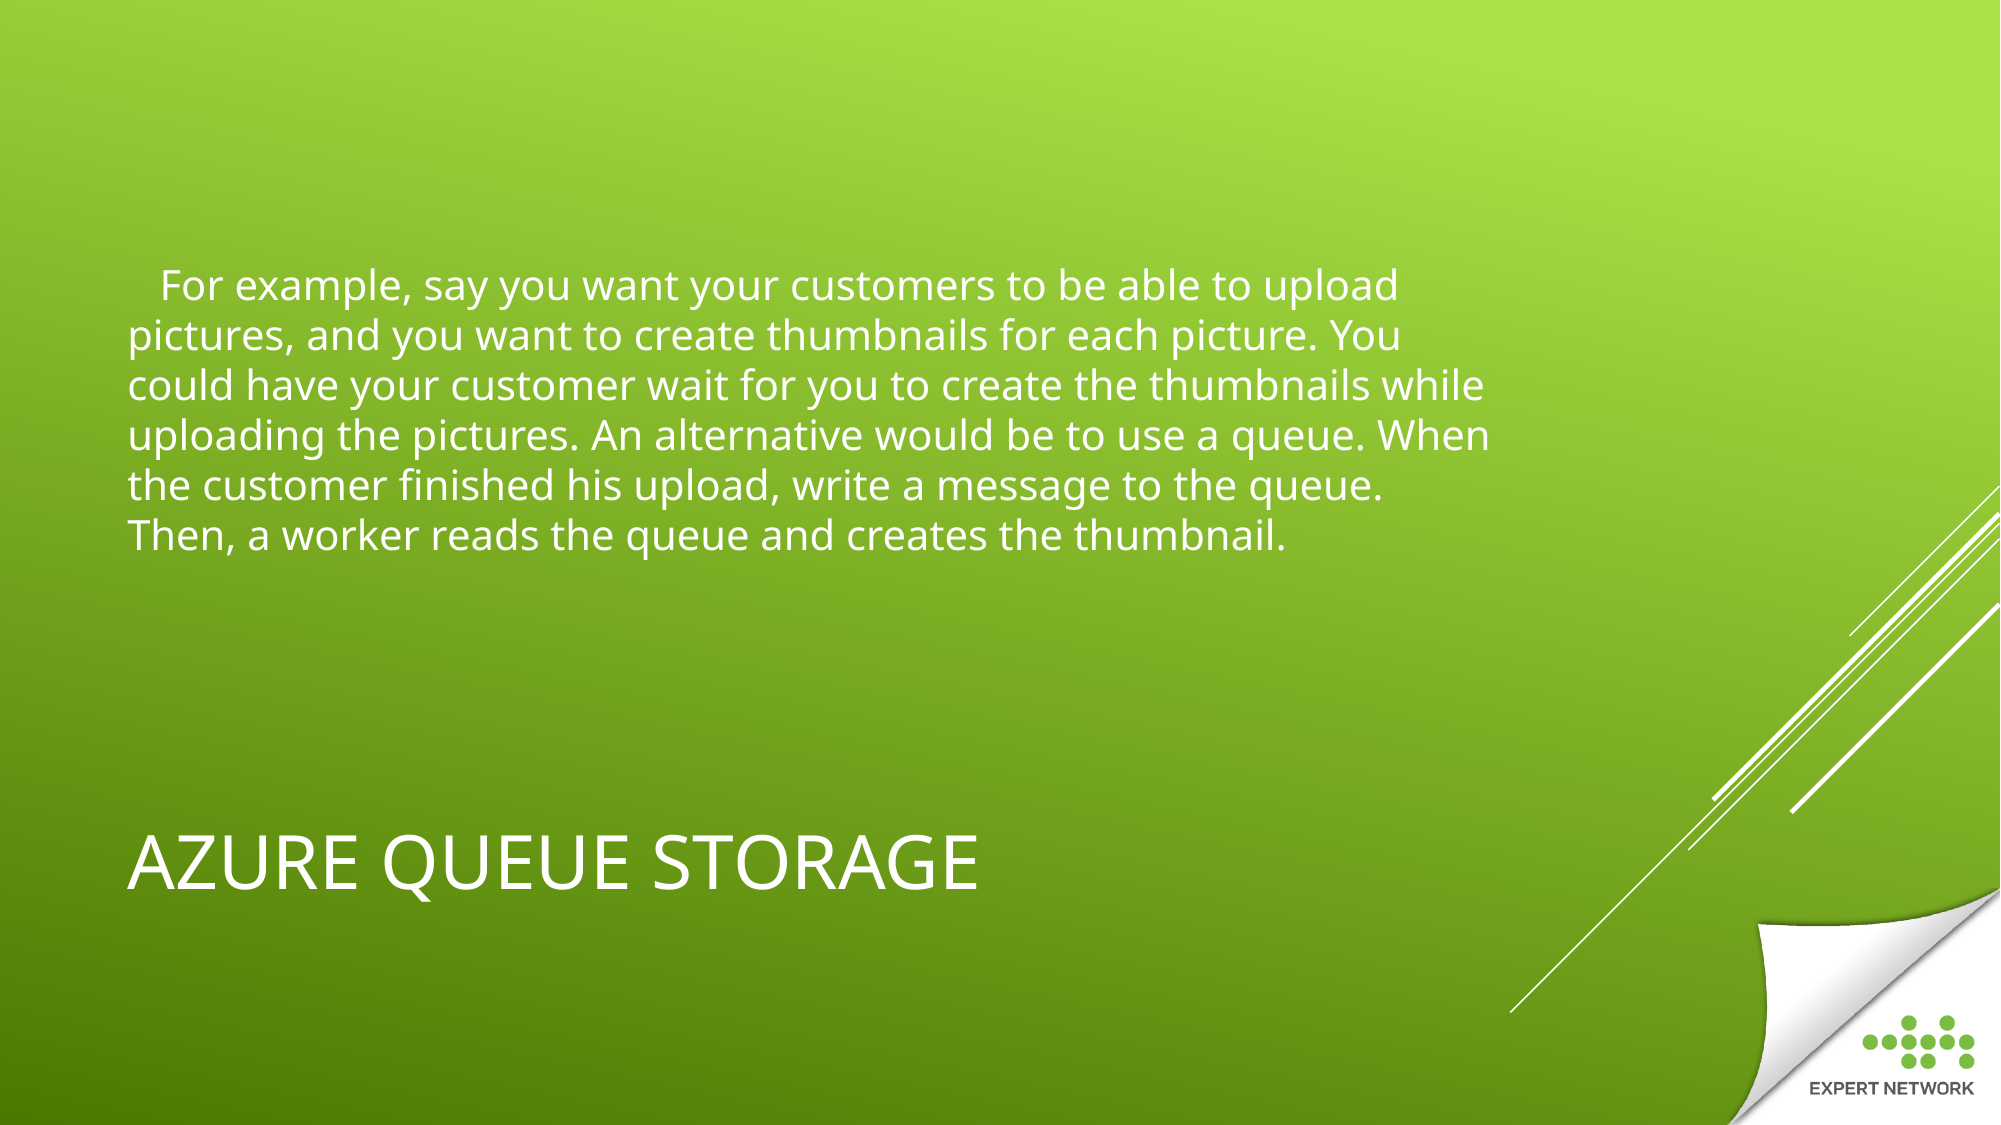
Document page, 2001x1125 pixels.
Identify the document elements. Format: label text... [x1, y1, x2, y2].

list For example, say you want your customers to be able to upload pictures, and you want to create thumbnails for each picture. You could have your customer wait for you to create the thumbnails while uploading the pictures. An alternative would be to use a queue. When the customer finished his upload, write a message to the queue. Then, a worker reads the queue and creates the thumbnail. [112, 112, 1513, 706]
picture [1727, 888, 2000, 1125]
title AZURE QUEUE STORAGE [112, 736, 1513, 984]
